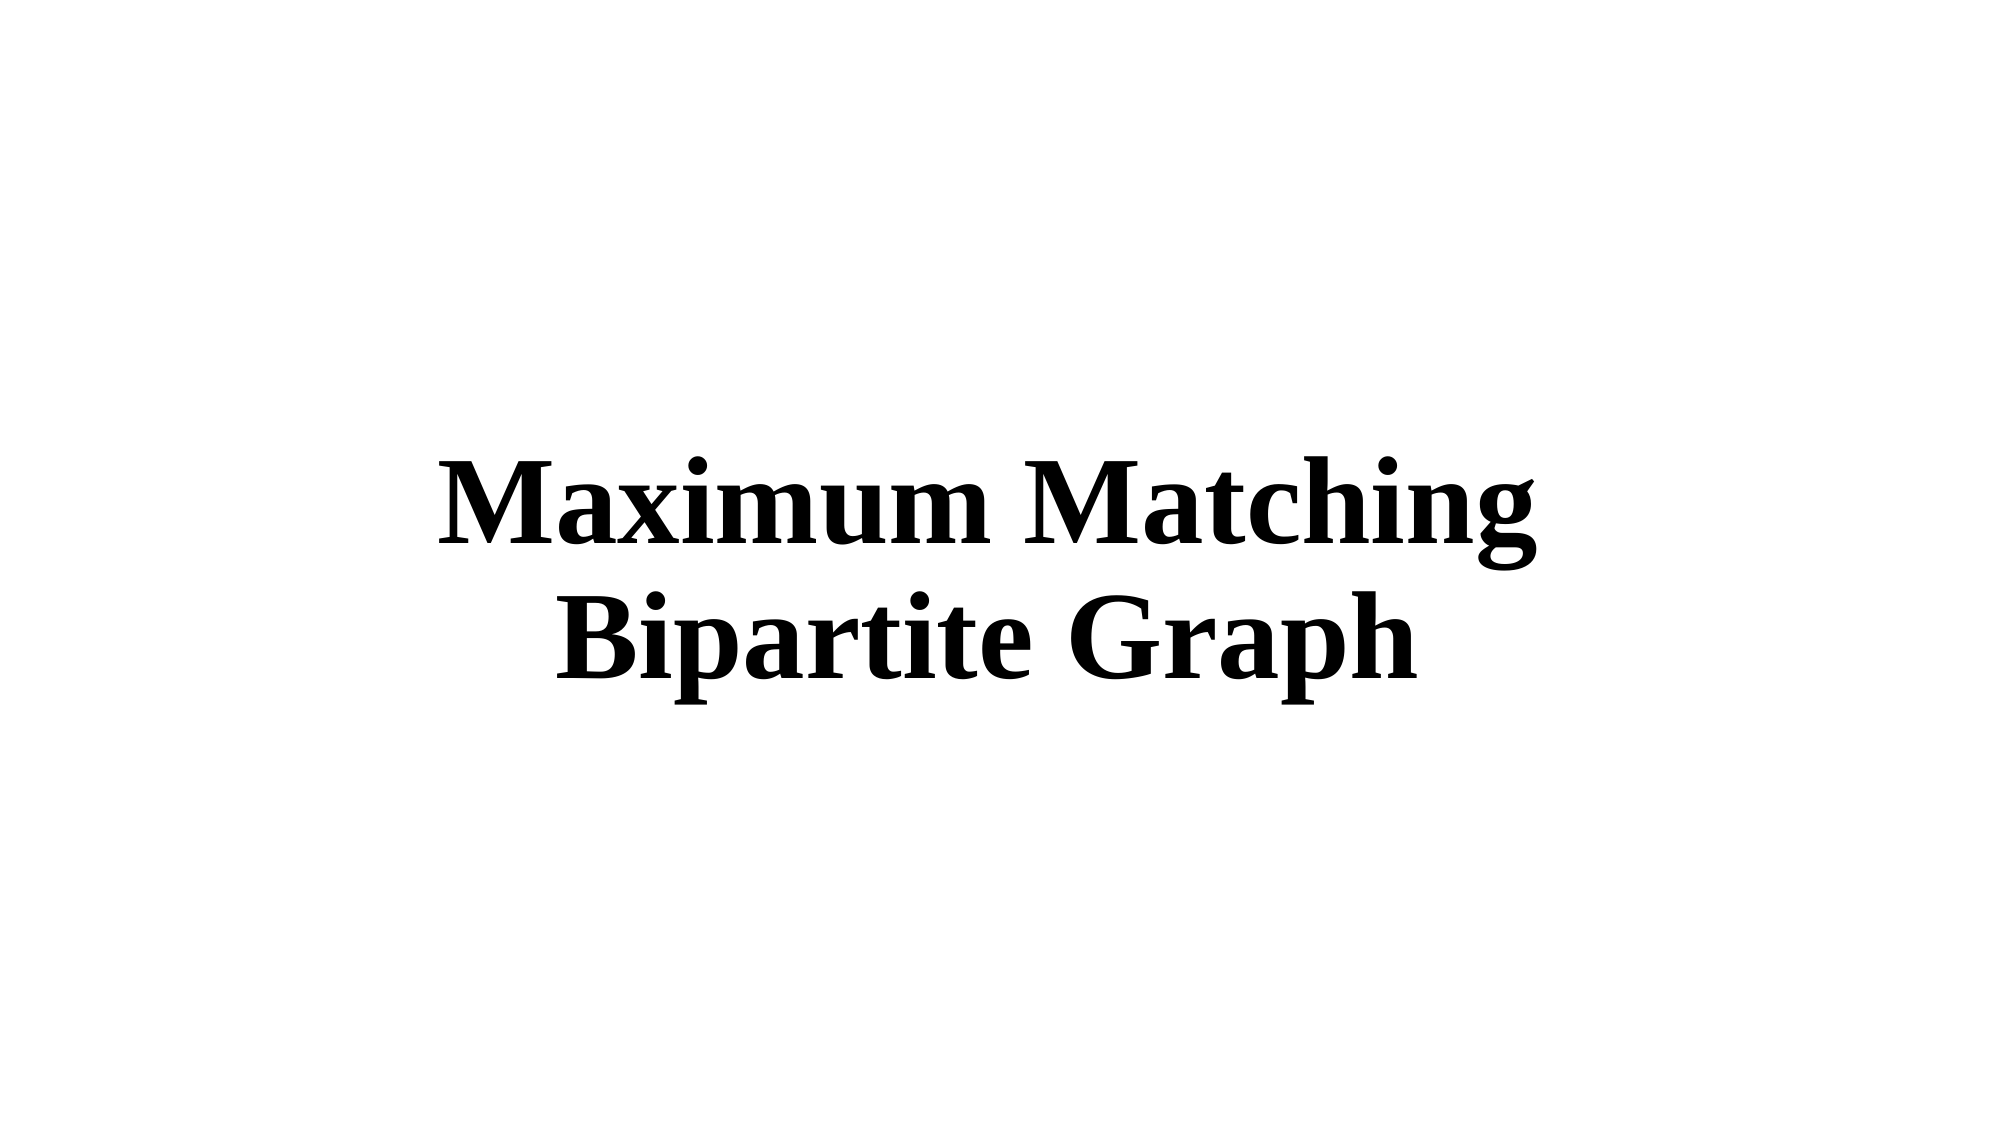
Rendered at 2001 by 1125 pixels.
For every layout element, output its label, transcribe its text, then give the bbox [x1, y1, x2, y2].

title Maximum Matching Bipartite Graph [237, 321, 1738, 714]
